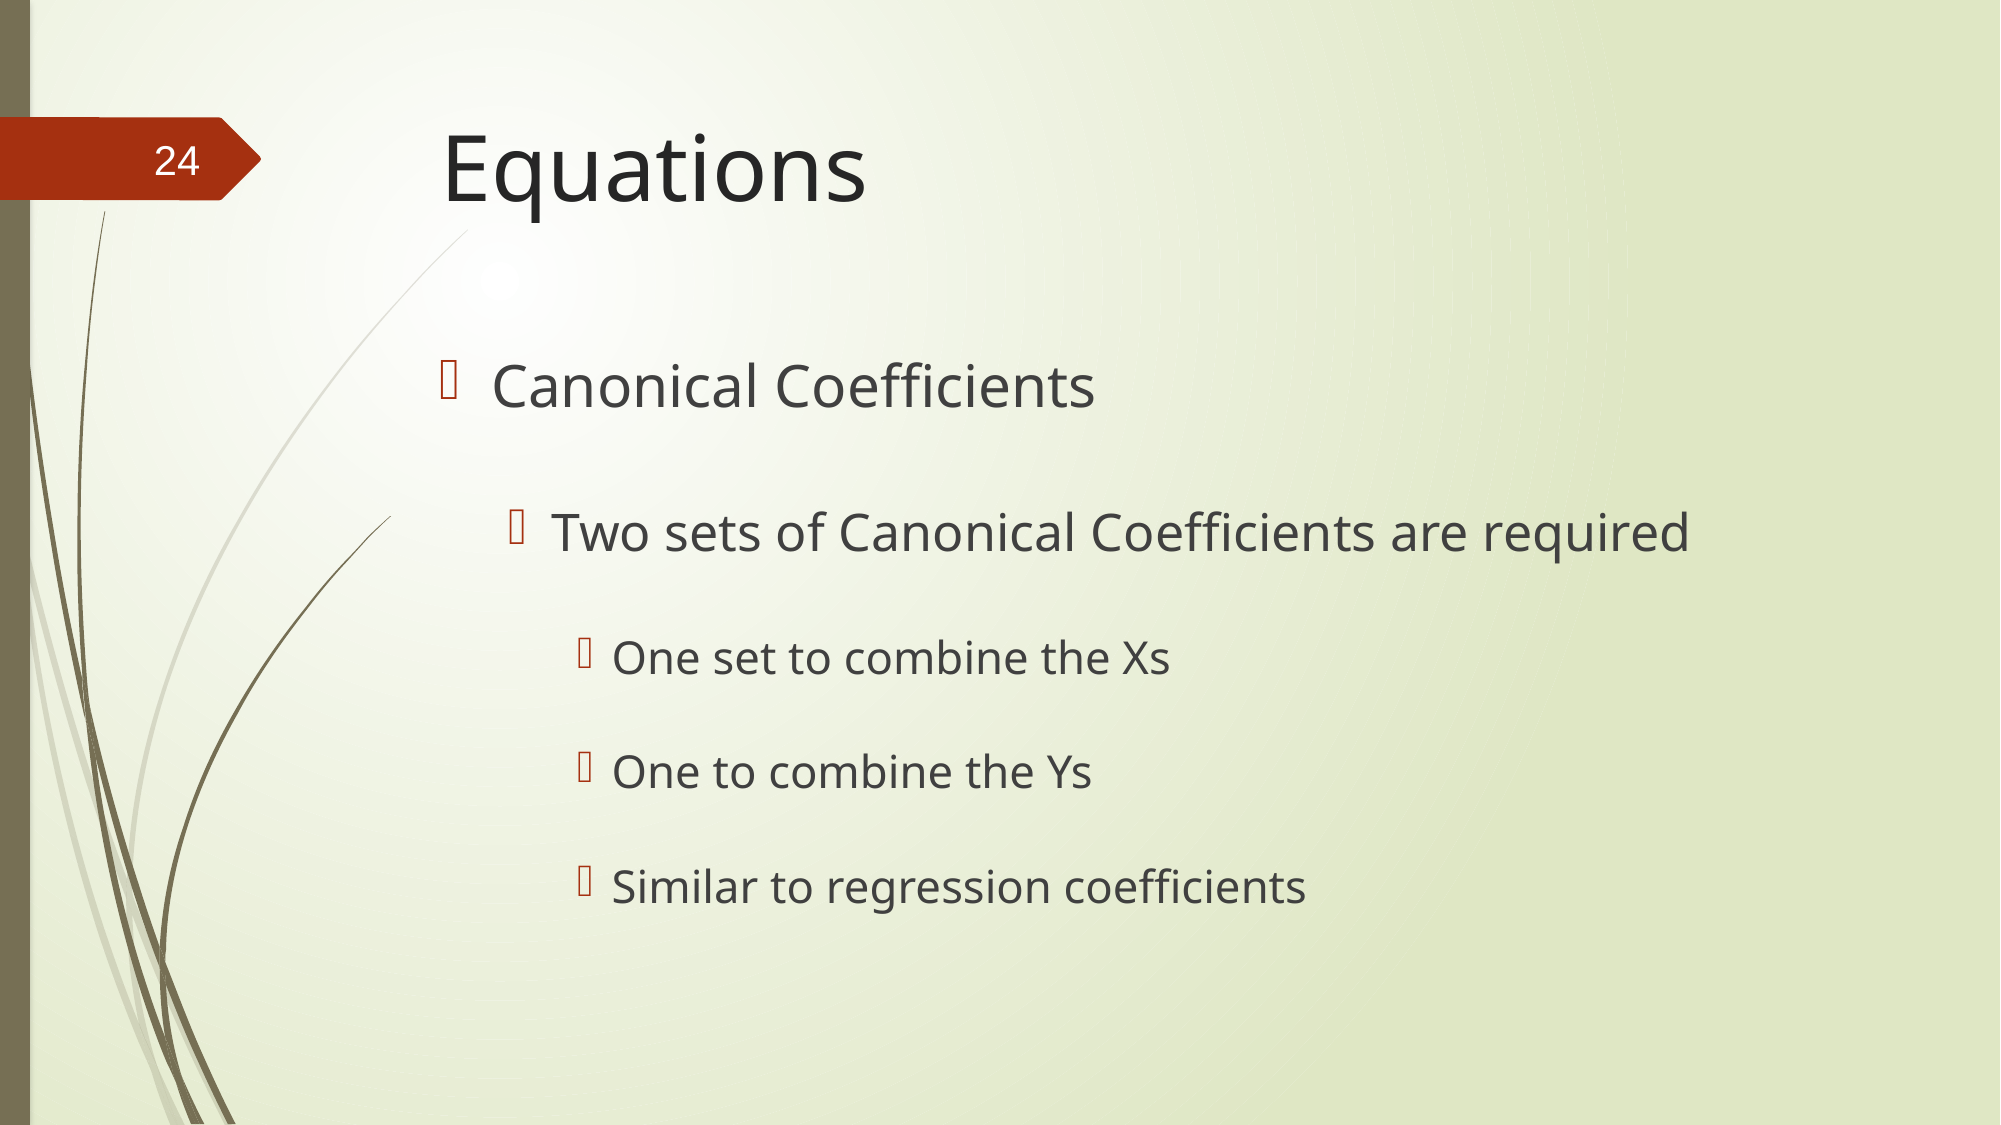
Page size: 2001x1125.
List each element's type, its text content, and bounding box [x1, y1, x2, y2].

list Canonical Coefficients Two sets of Canonical Coefficients are required One set to combine the Xs One to combine the Ys Similar to regression coefficients [424, 350, 1888, 970]
title Equations [425, 102, 1888, 313]
slide_number 24 [87, 129, 216, 190]
